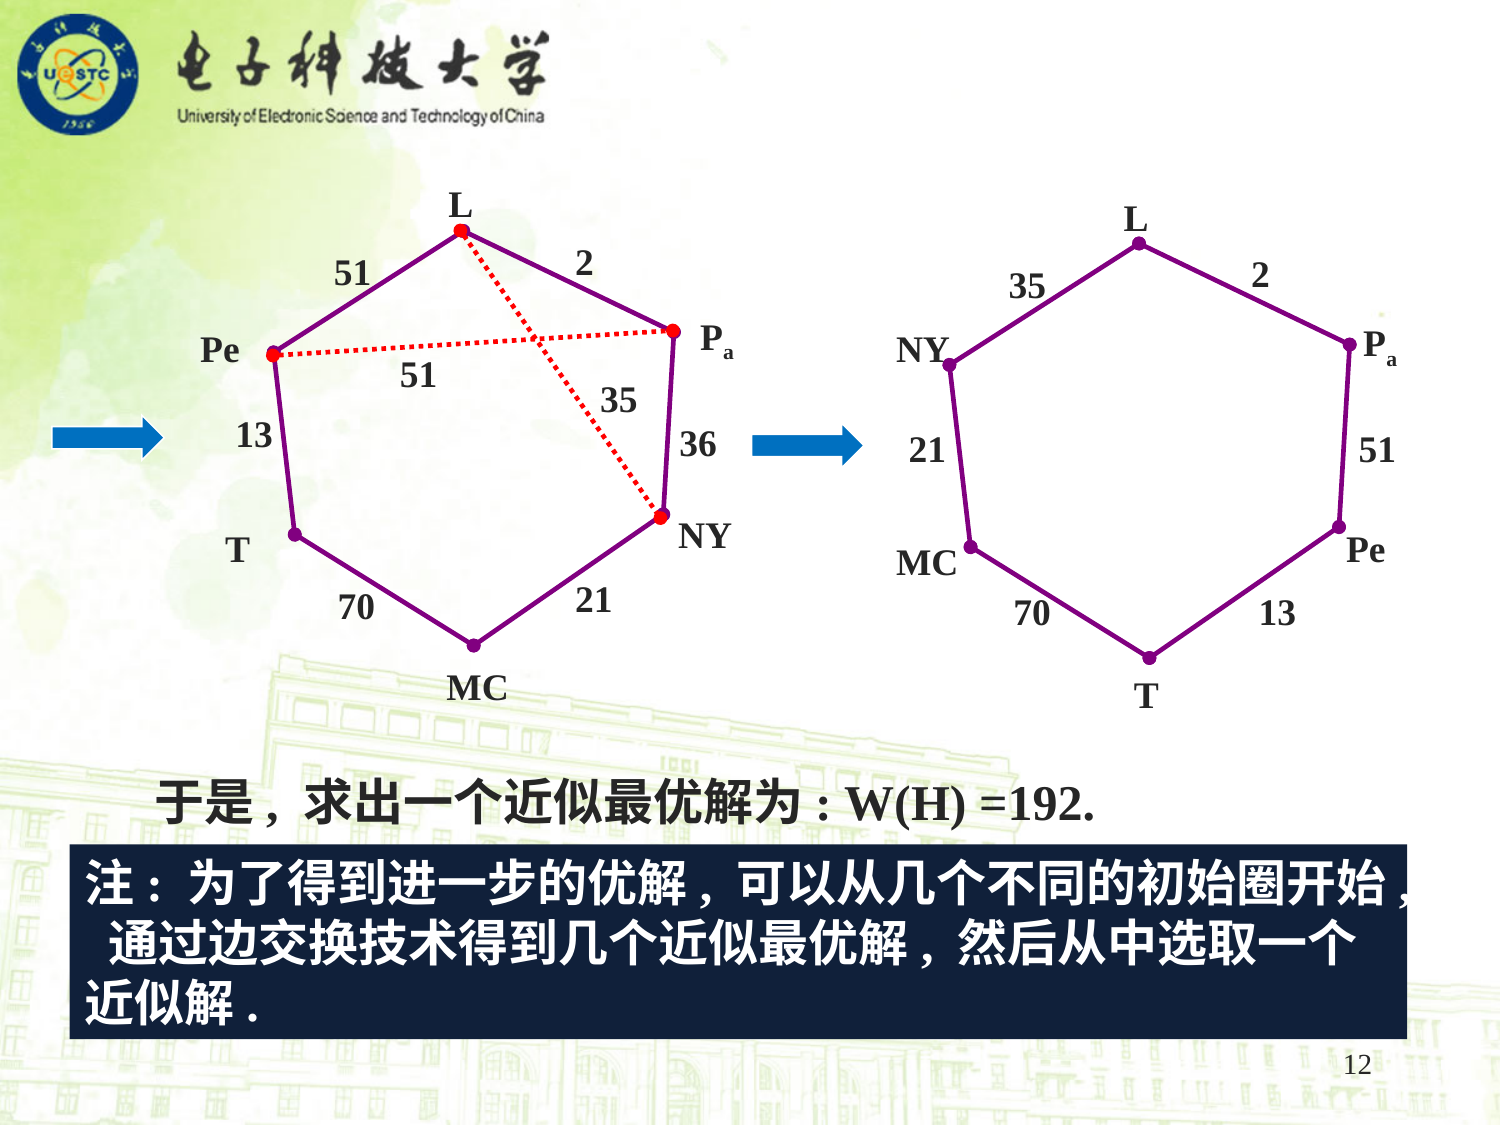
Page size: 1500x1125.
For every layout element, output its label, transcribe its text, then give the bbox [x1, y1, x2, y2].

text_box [881, 186, 1456, 725]
text_box [793, 423, 865, 468]
slide_number 12 [1074, 1040, 1388, 1100]
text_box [185, 173, 793, 717]
text_box 于是, 求出一个近似最优解为: W(H) =192. [59, 763, 1362, 839]
text_box [51, 415, 165, 461]
text_box 注: 为了得到进一步的优解, 可以从几个不同的初始圈开始, 通过边交换技术得到几个近似最优解, 然后从中选取一个近似解. [69, 844, 1408, 1040]
picture [0, 0, 1500, 1125]
